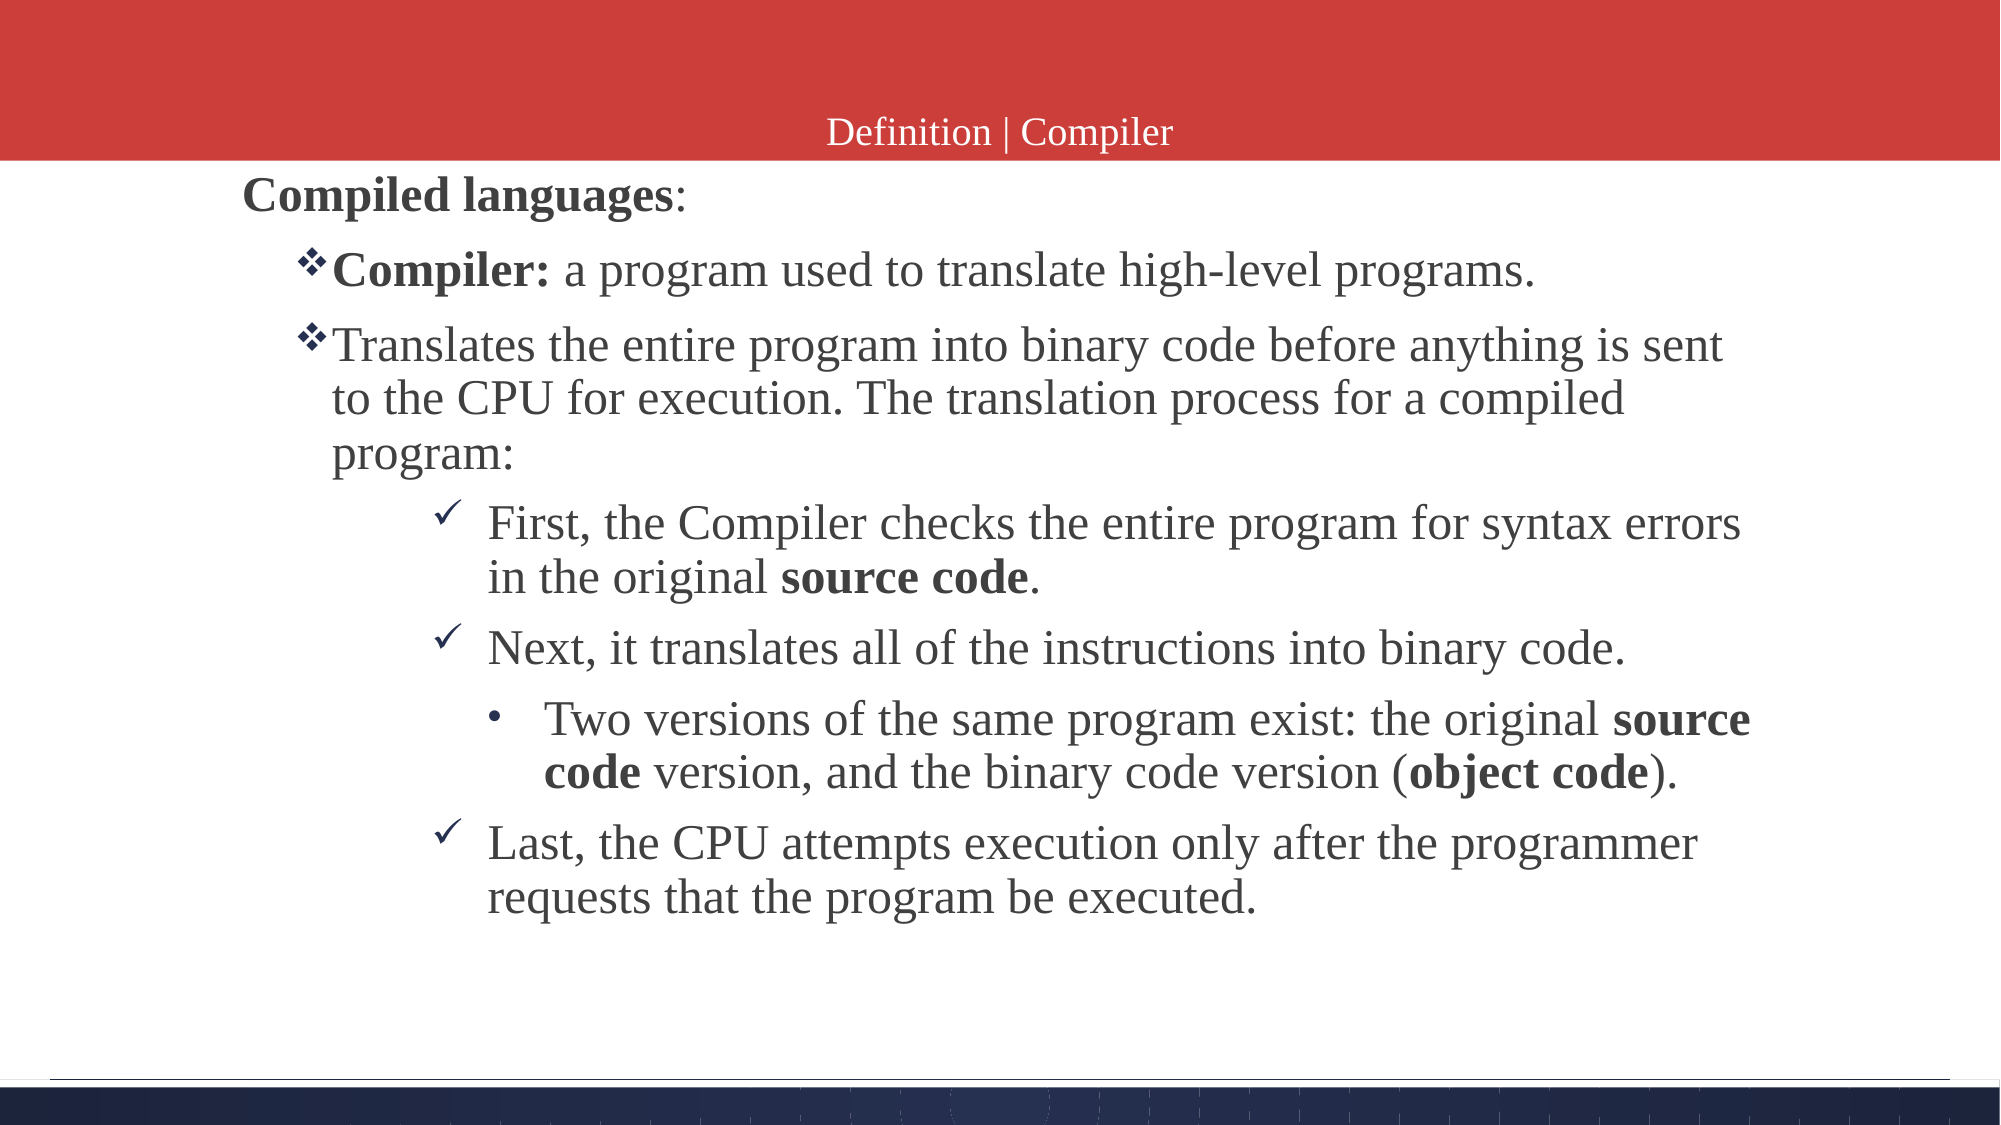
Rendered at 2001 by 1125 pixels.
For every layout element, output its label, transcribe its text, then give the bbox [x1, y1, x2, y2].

title Definition | Compiler [0, 0, 2000, 161]
list Compiled languages: Compiler: a program used to translate high-level programs. Translates the entire program into binary code before anything is sent to the CPU for execution. The translation process for a compiled program: First, the Compiler checks the entire program for syntax errors in the original source code. Next, it translates all of the instructions into binary code. Two versions of the same program exist: the original source code version, and the binary code version (object code). Last, the CPU attempts execution only after the programmer requests that the program be executed. [219, 160, 1780, 1086]
